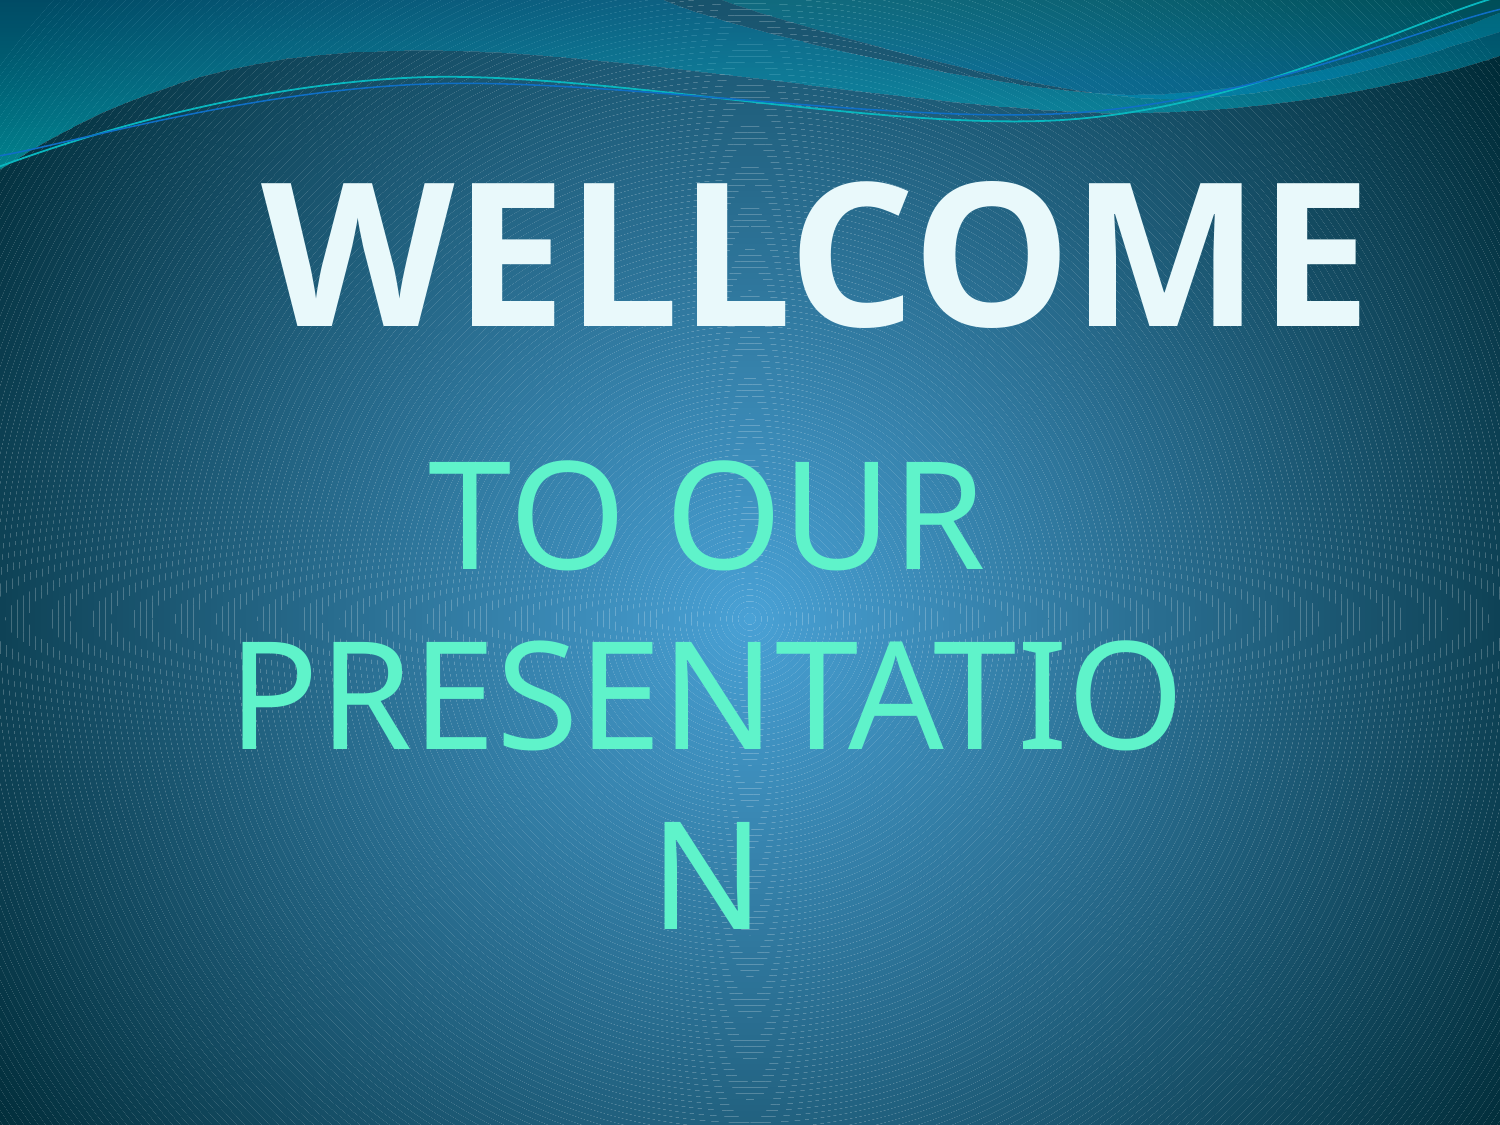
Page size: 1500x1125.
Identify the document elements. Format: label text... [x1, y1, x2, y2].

subtitle TO OUR PRESENTATION [187, 412, 1238, 700]
title WELLCOME [99, 125, 1375, 367]
